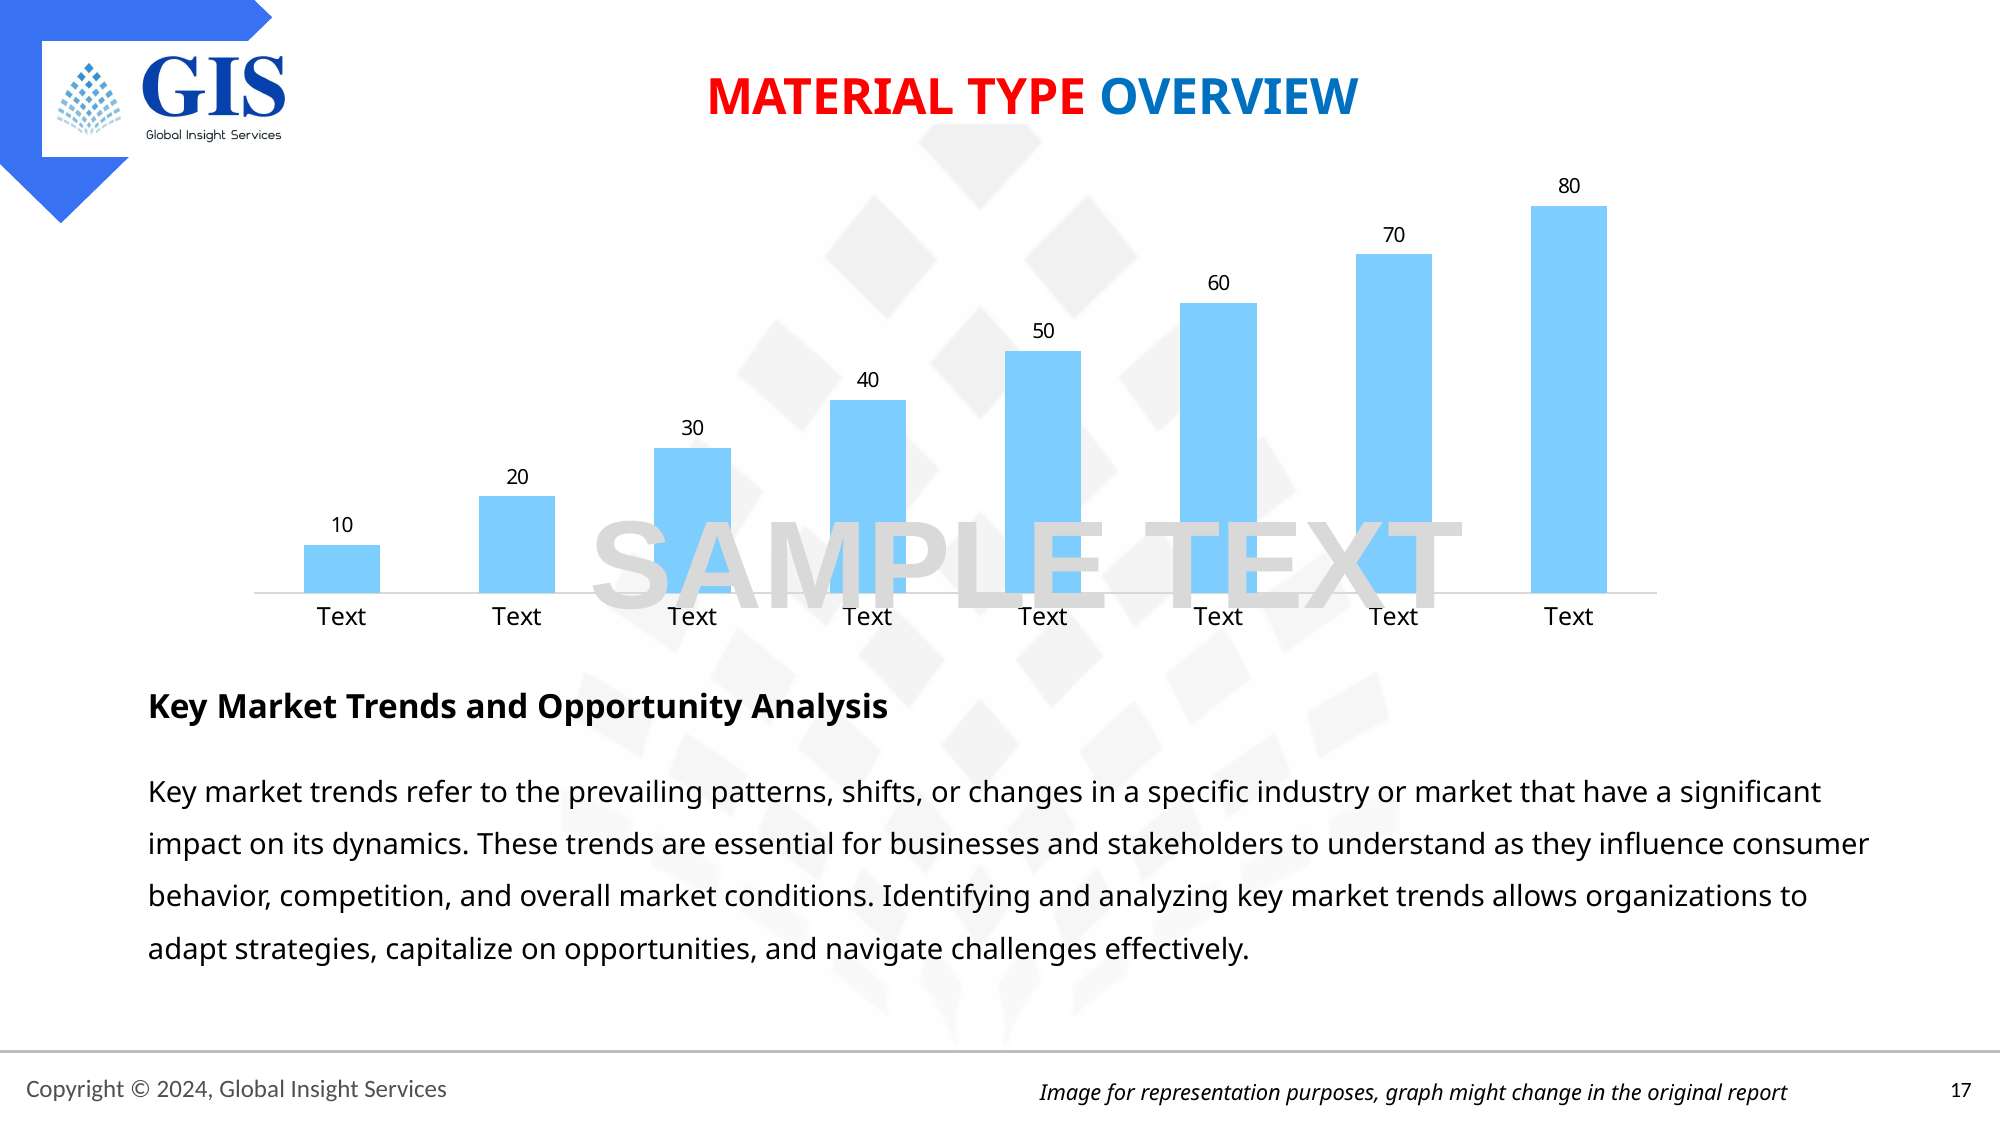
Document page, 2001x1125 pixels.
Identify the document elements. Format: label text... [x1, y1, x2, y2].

chart [224, 147, 1687, 644]
footer Copyright © 2024, Global Insight Services [24, 1076, 478, 1103]
text_box Image for representation purposes, graph might change in the original report [1024, 1070, 1924, 1112]
slide_number 17 [1943, 1078, 1982, 1106]
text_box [0, 0, 301, 224]
text_box MATERIAL TYPE OVERVIEW [337, 62, 1725, 125]
text_box Key Market Trends and Opportunity Analysis [145, 682, 1150, 725]
text_box Key market trends refer to the prevailing patterns, shifts, or changes in a specific industry or market that have a significant impact on its dynamics. These trends are essential for businesses and stakeholders to understand as they influence consumer behavior, competition, and overall market conditions. Identifying and analyzing key market trends allows organizations to adapt strategies, capitalize on opportunities, and navigate challenges effectively. [145, 753, 1884, 966]
